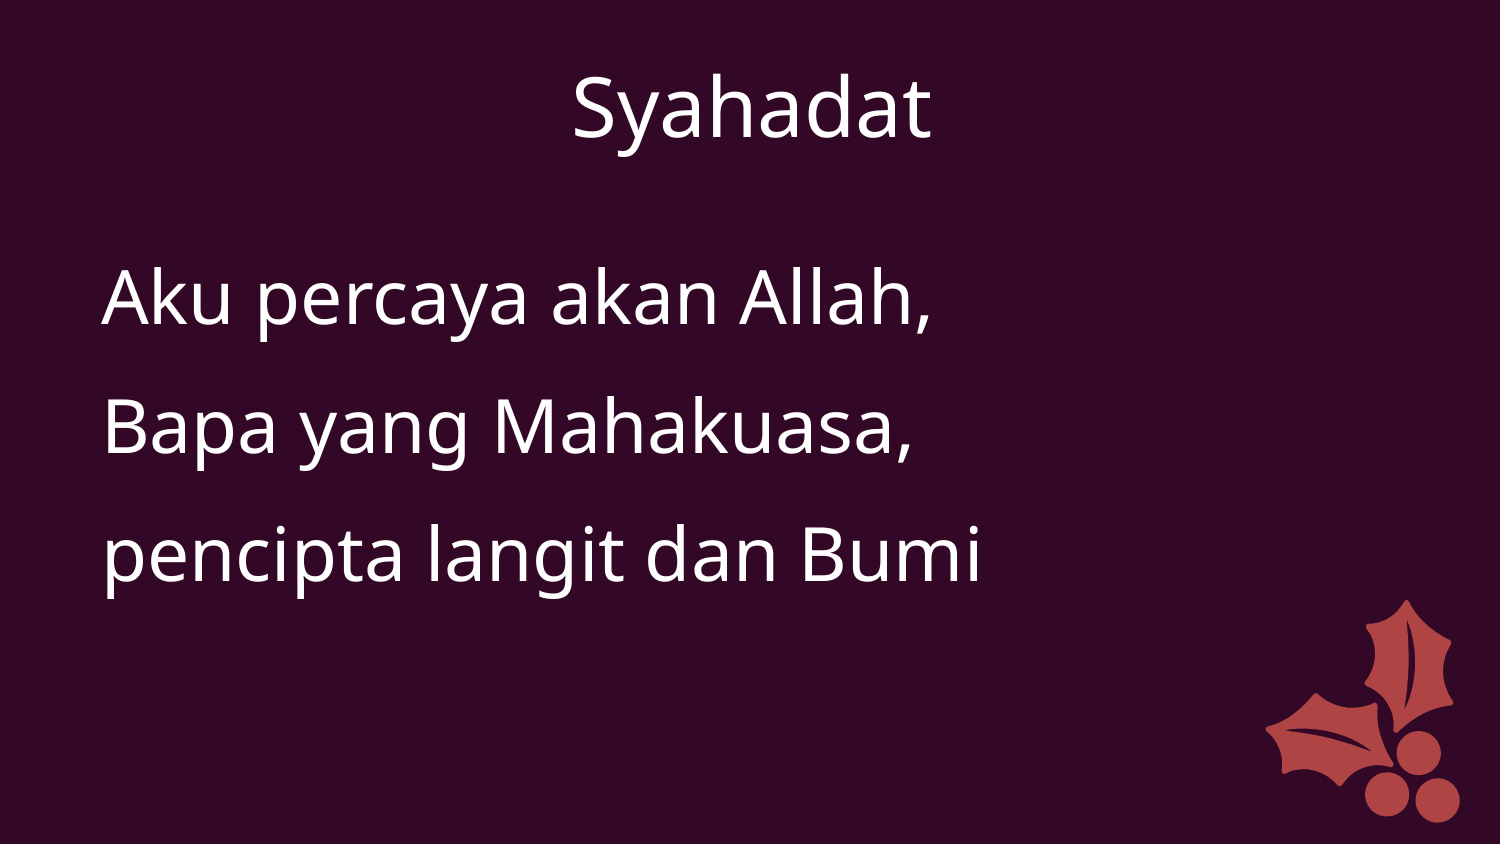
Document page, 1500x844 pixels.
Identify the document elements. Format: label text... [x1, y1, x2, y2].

text_box Syahadat [127, 63, 1377, 146]
text_box Aku percaya akan Allah, Bapa yang Mahakuasa, pencipta langit dan Bumi [61, 221, 1394, 722]
